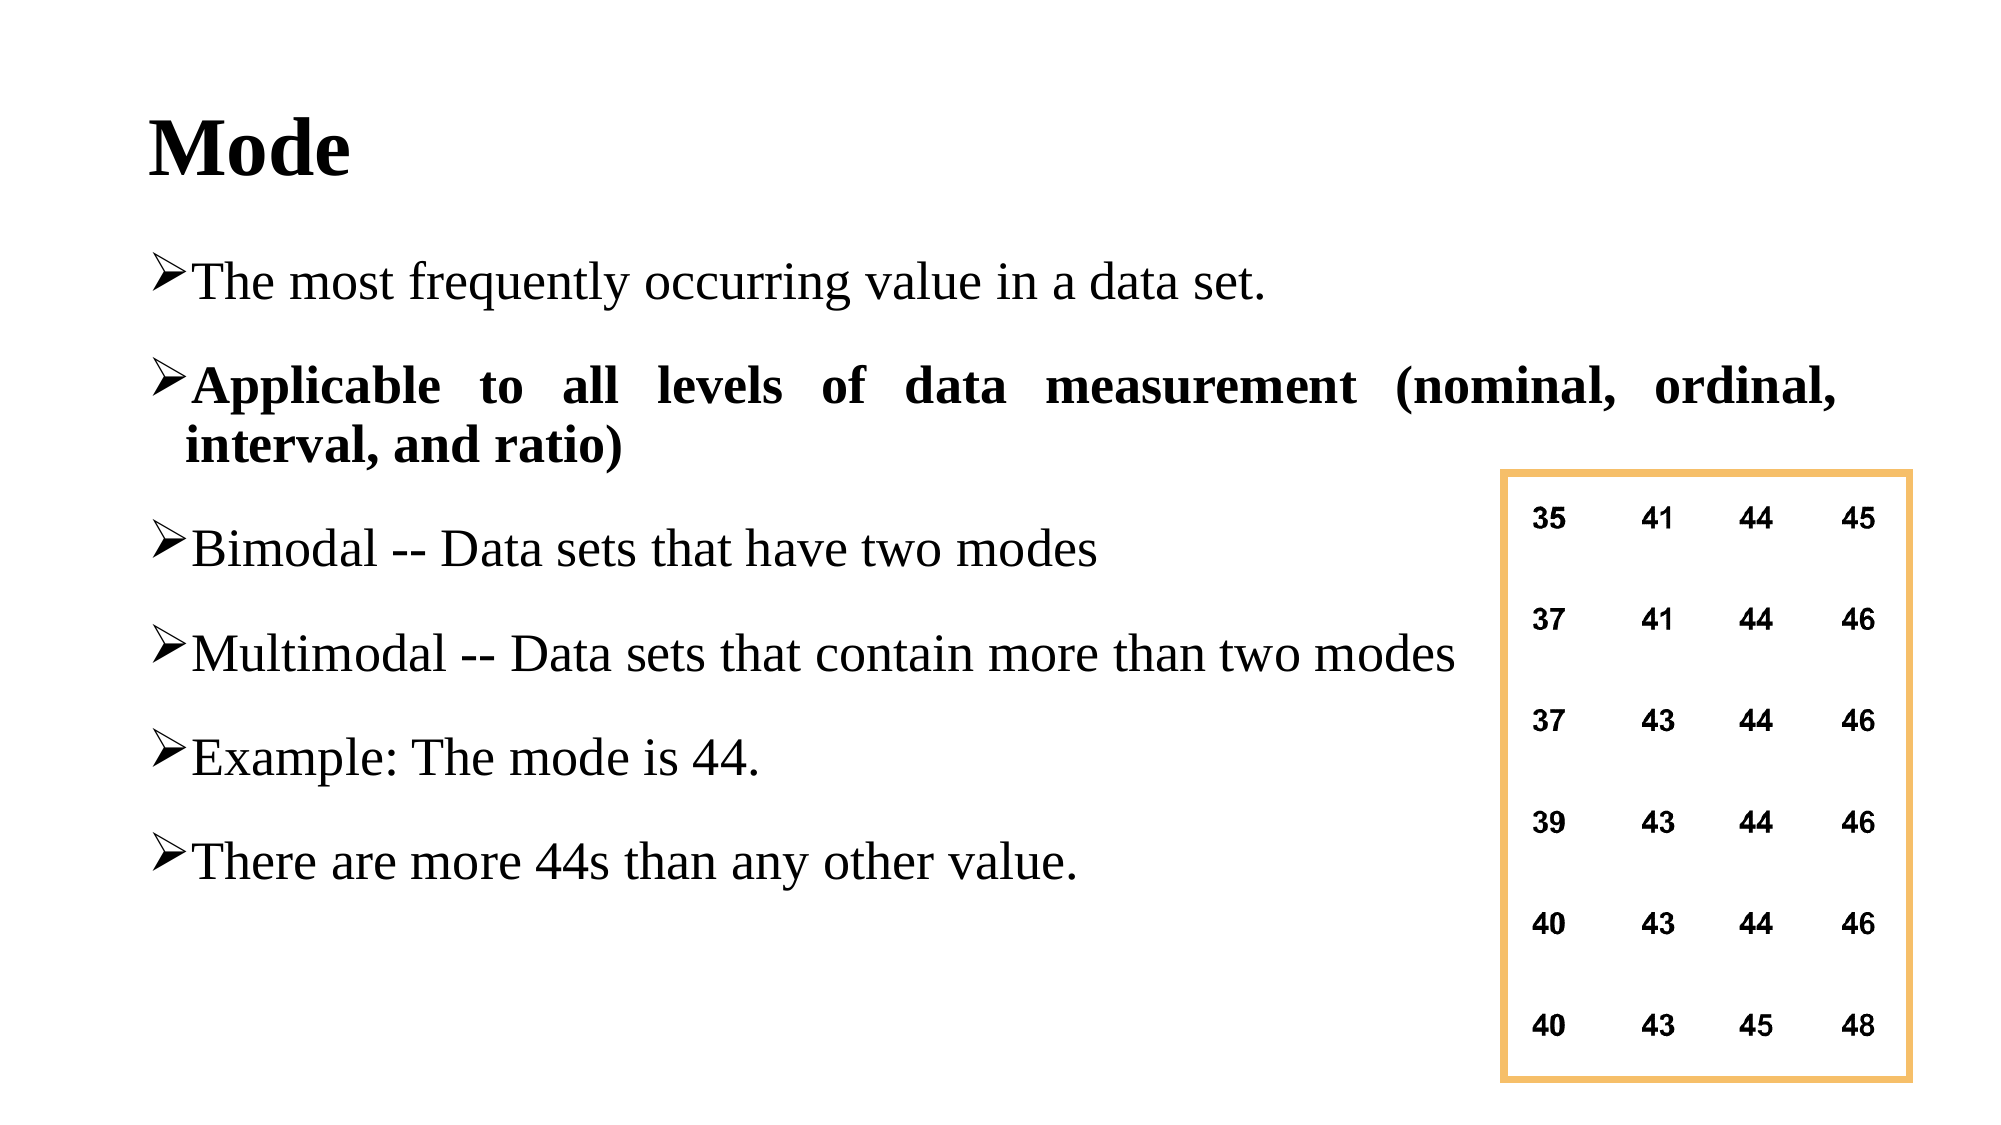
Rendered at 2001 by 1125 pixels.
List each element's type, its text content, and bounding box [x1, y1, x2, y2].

title Mode [133, 65, 1855, 232]
picture [1499, 469, 1913, 1084]
list The most frequently occurring value in a data set. Applicable to all levels of data measurement (nominal, ordinal, interval, and ratio) Bimodal -- Data sets that have two modes Multimodal -- Data sets that contain more than two modes Example: The mode is 44. There are more 44s than any other value. [133, 245, 1855, 960]
